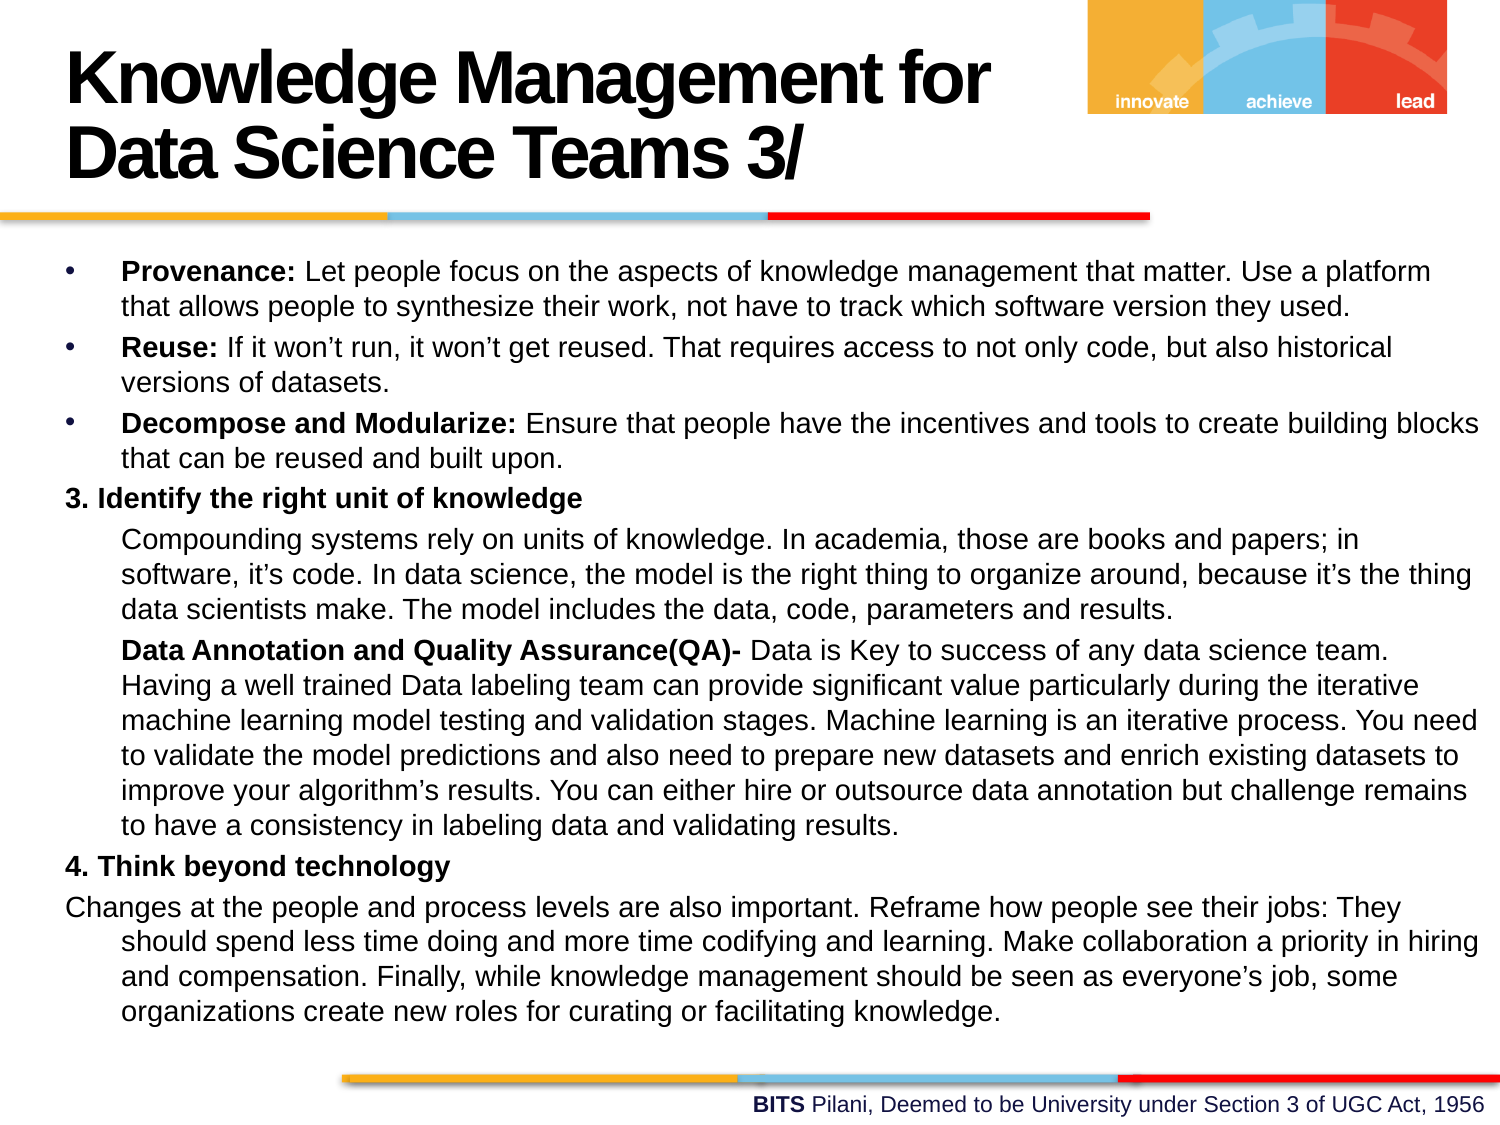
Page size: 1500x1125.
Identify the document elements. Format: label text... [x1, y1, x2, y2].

list Knowledge Management for Data Science Teams 3/ [50, 24, 1088, 213]
list Provenance: Let people focus on the aspects of knowledge management that matter. Use a platform that allows people to synthesize their work, not have to track which software version they used. Reuse: If it won’t run, it won’t get reused. That requires access to not only code, but also historical versions of datasets. Decompose and Modularize: Ensure that people have the incentives and tools to create building blocks that can be reused and built upon. 3. Identify the right unit of knowledge Compounding systems rely on units of knowledge. In academia, those are books and papers; in software, it’s code. In data science, the model is the right thing to organize around, because it’s the thing data scientists make. The model includes the data, code, parameters and results. Data Annotation and Quality Assurance(QA)- Data is Key to success of any data science team. Having a well trained Data labeling team can provide significant value particularly during the iterative machine learning model testing and validation stages. Machine learning is an iterative process. You need to validate the model predictions and also need to prepare new datasets and enrich existing datasets to improve your algorithm’s results. You can either hire or outsource data annotation but challenge remains to have a consistency in labeling data and validating results. 4. Think beyond technology Changes at the people and process levels are also important. Reframe how people see their jobs: They should spend less time doing and more time codifying and learning. Make collaboration a priority in hiring and compensation. Finally, while knowledge management should be seen as everyone’s job, some organizations create new roles for curating or facilitating knowledge. [50, 245, 1500, 1063]
picture [1087, 0, 1448, 114]
